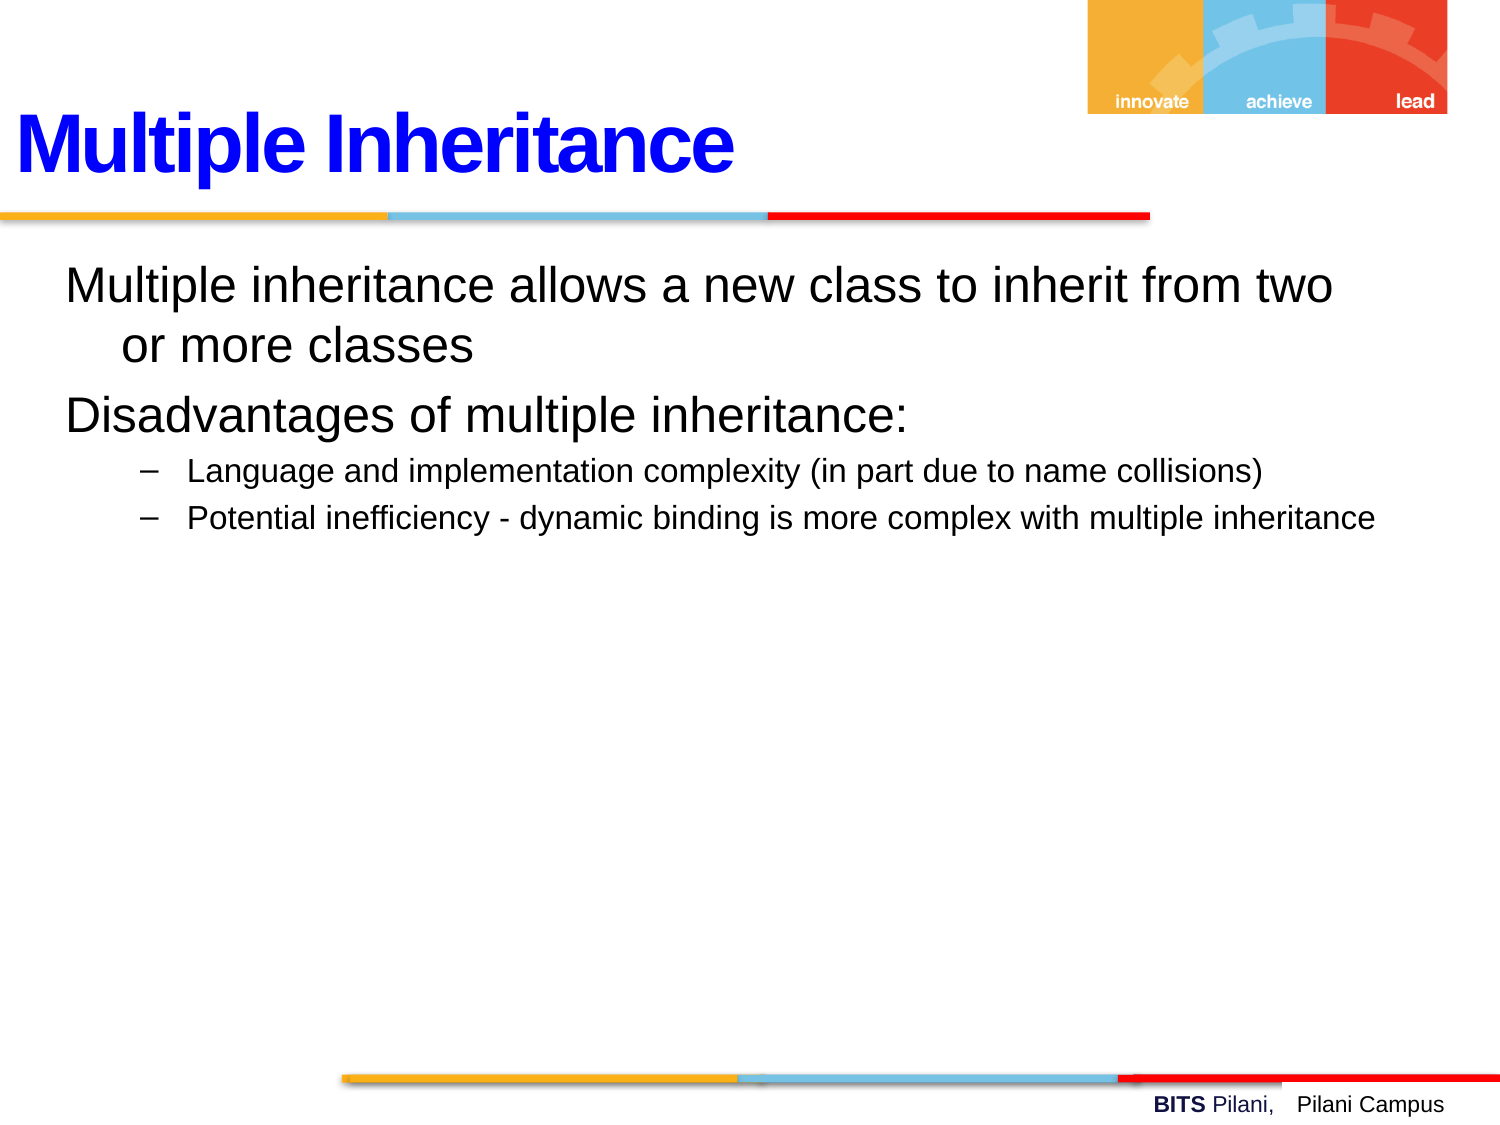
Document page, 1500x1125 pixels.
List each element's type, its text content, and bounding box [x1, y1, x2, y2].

text_box Pilani Campus [1282, 1082, 1500, 1125]
picture [1087, 0, 1448, 114]
list Multiple inheritance allows a new class to inherit from two or more classes Disadvantages of multiple inheritance: Language and implementation complexity (in part due to name collisions) Potential inefficiency - dynamic binding is more complex with multiple inheritance [50, 245, 1400, 988]
title Multiple Inheritance [0, 45, 1350, 233]
